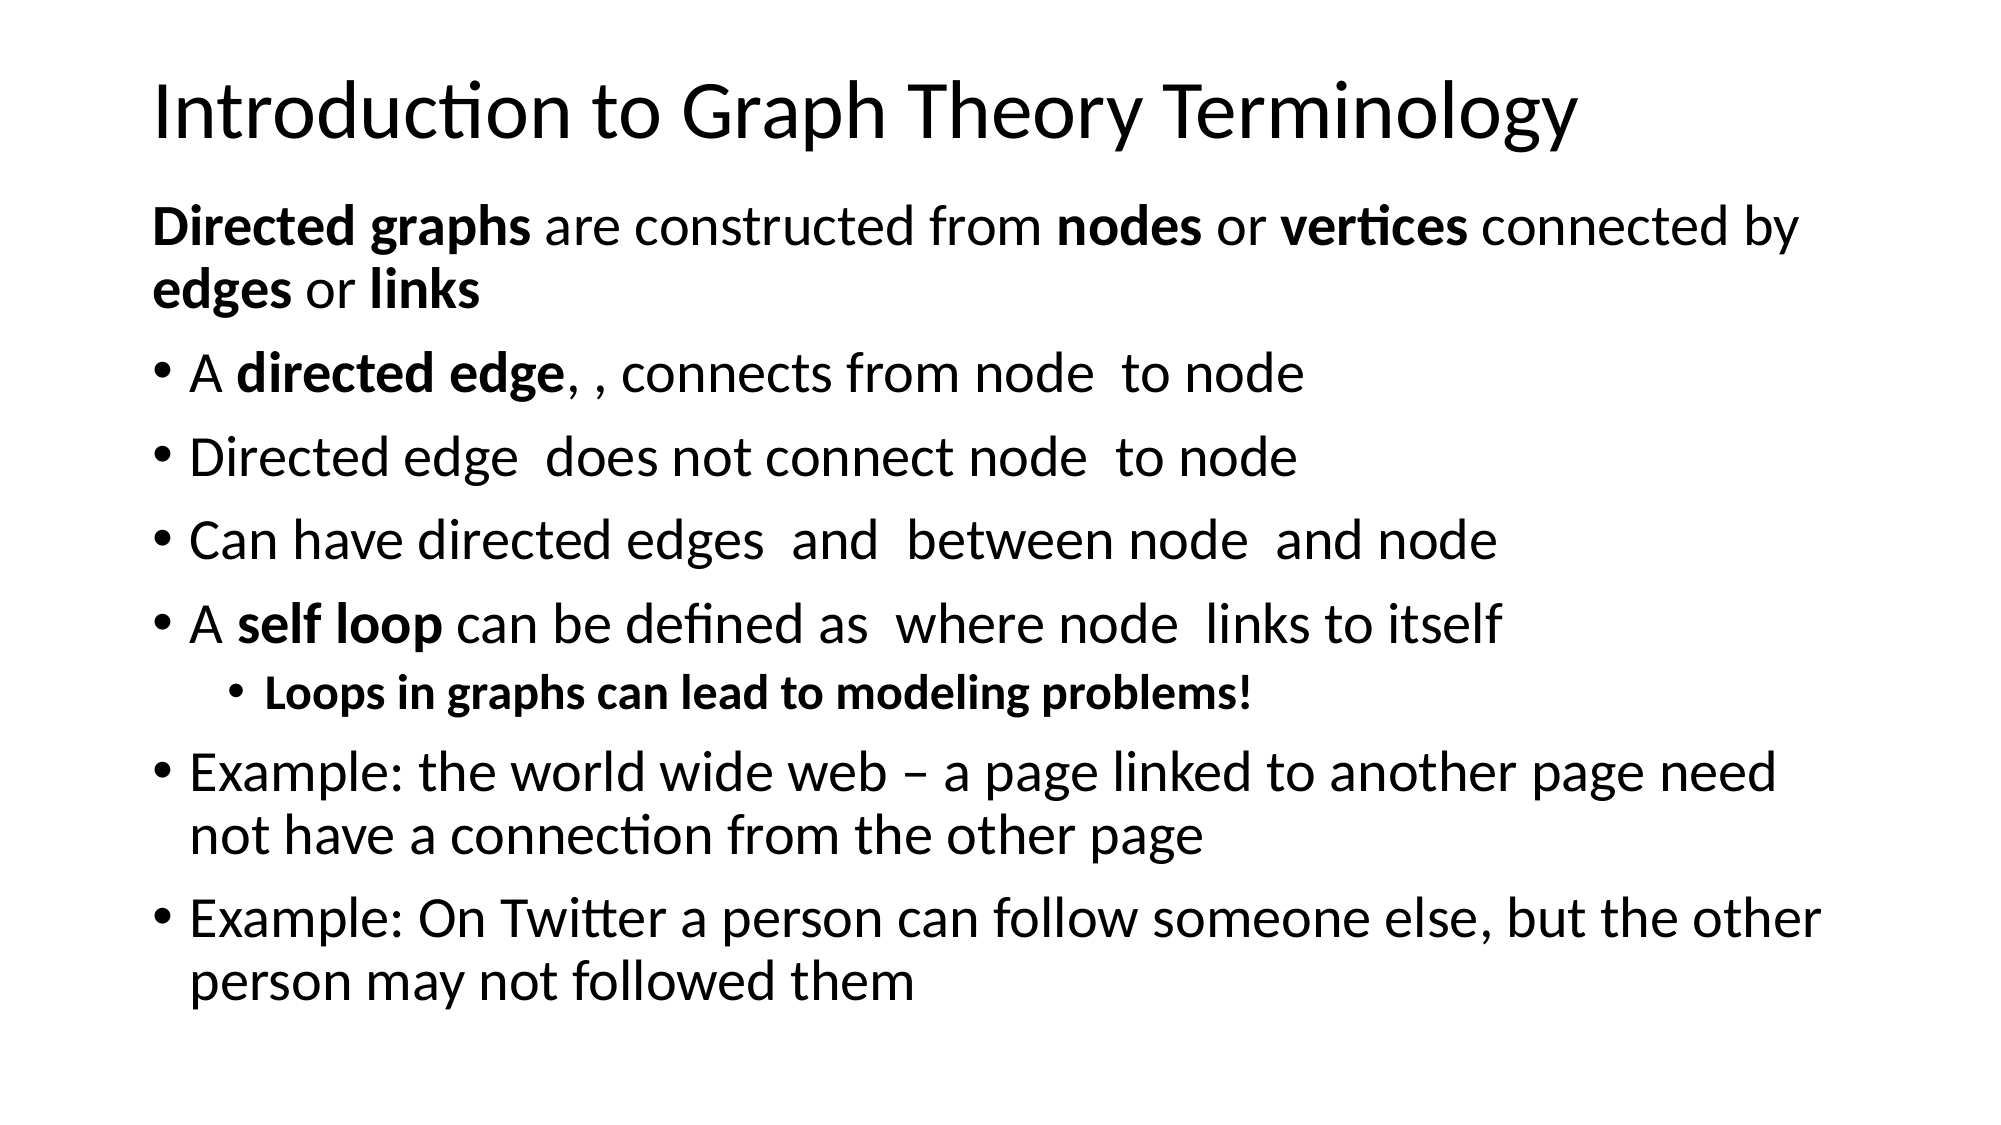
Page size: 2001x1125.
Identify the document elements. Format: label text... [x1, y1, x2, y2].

title Introduction to Graph Theory Terminology [137, 35, 1863, 188]
